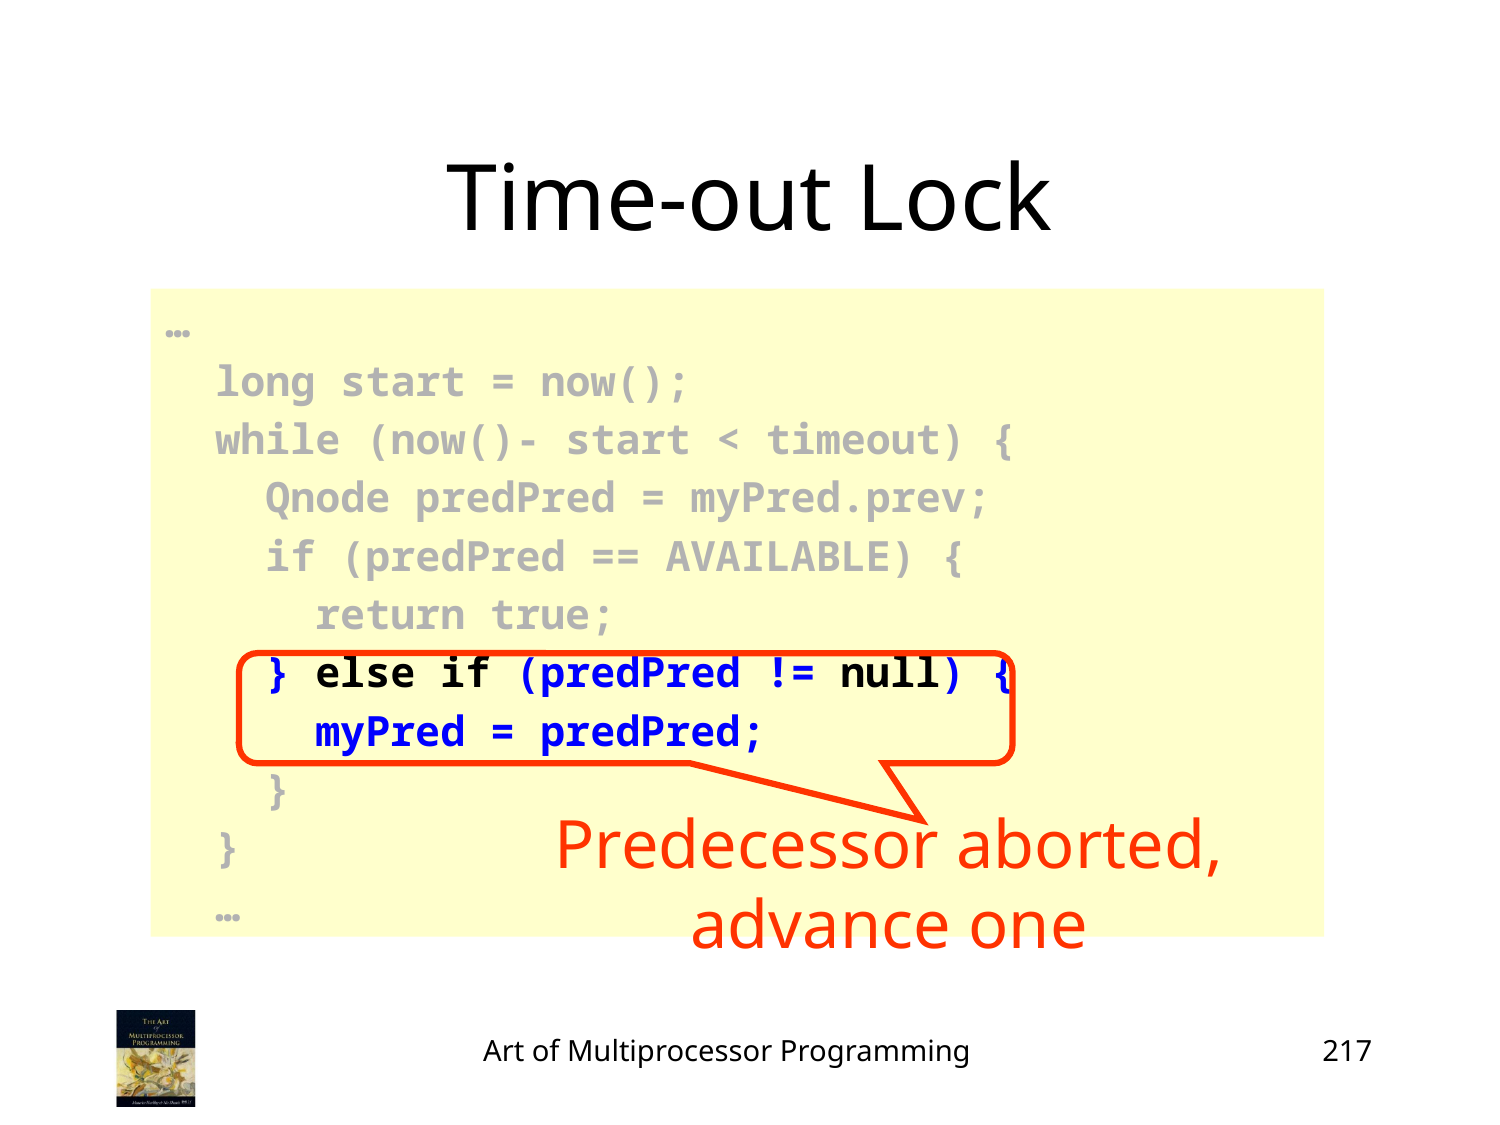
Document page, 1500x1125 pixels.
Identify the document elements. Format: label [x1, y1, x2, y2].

picture [107, 1010, 204, 1107]
text_box [150, 288, 1336, 970]
title [112, 99, 1388, 288]
footer [433, 1024, 1022, 1101]
slide_number [1074, 1024, 1388, 1101]
